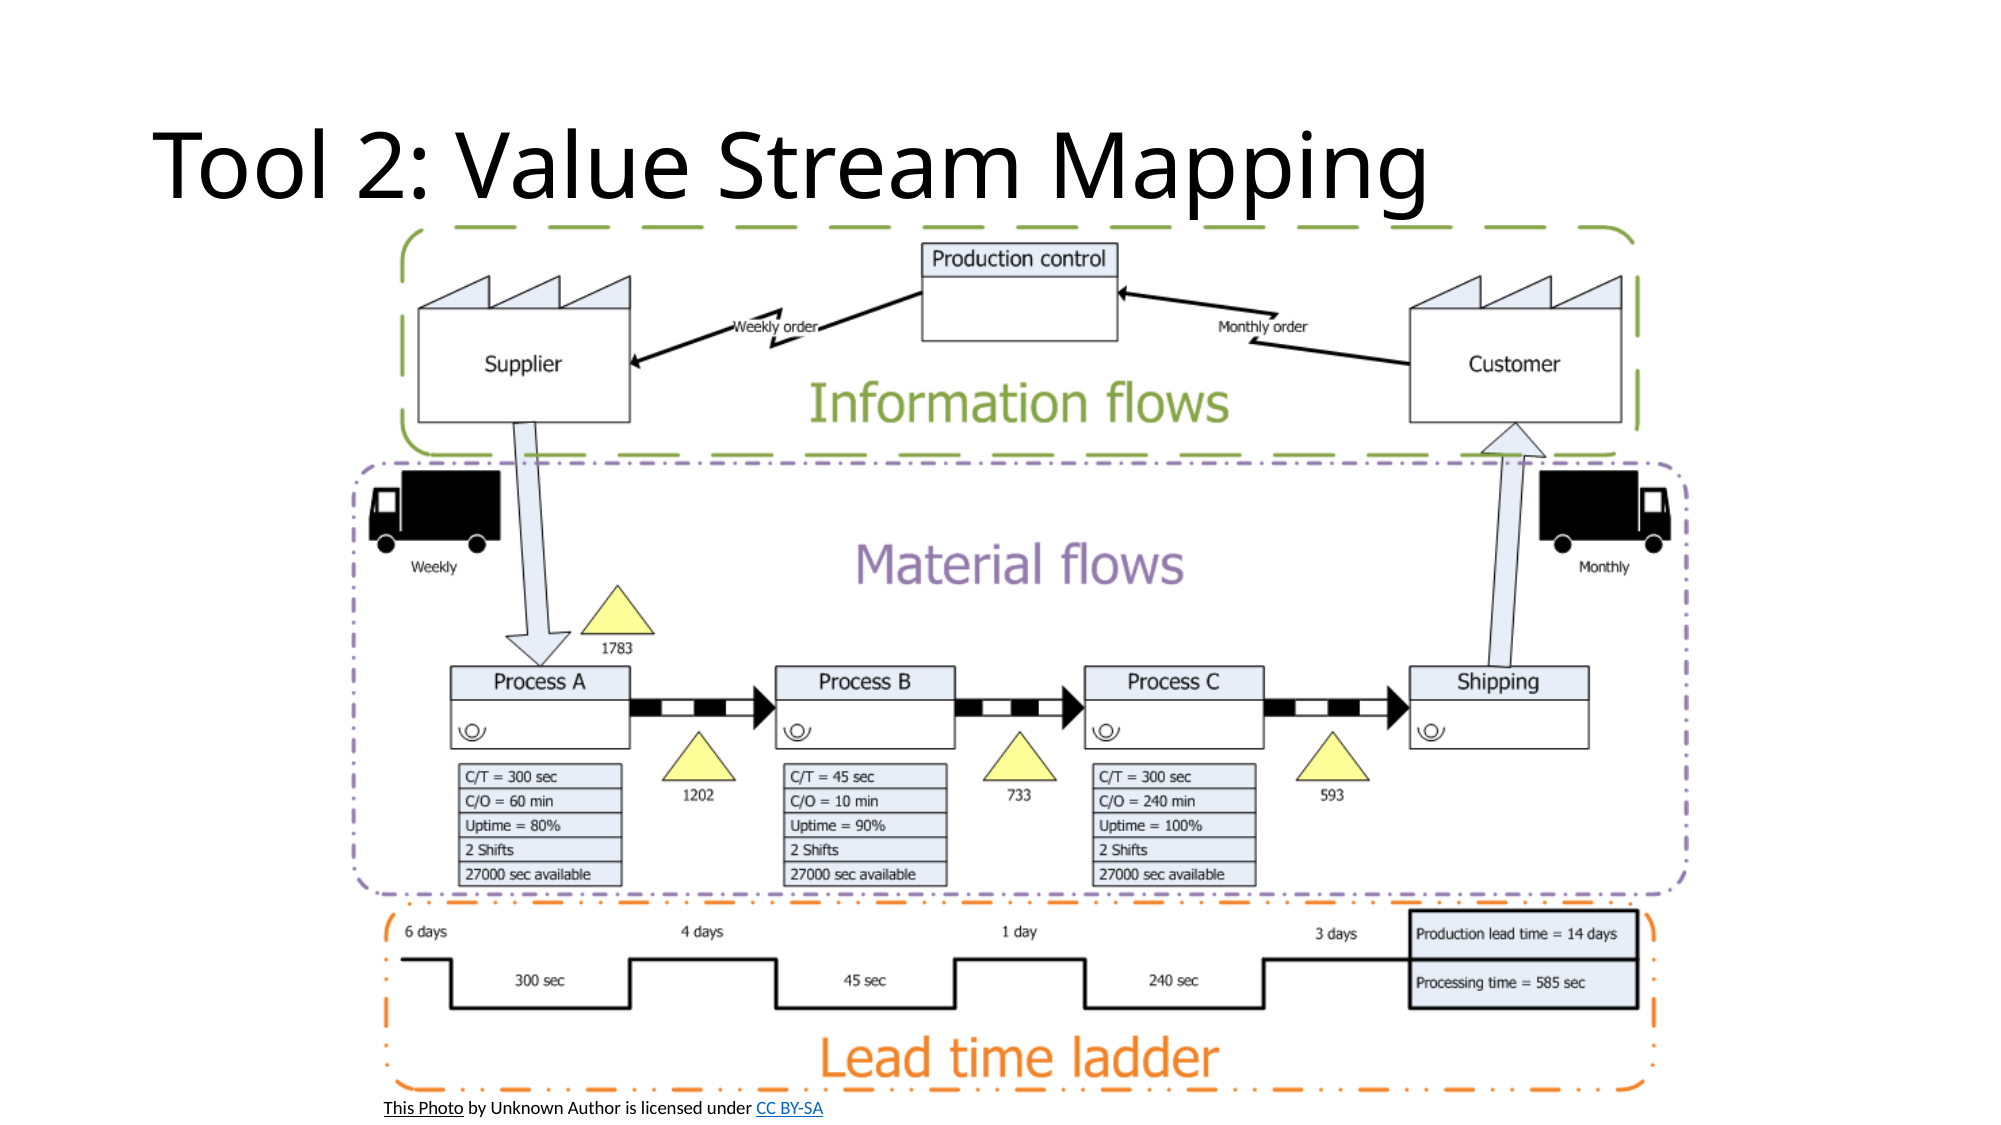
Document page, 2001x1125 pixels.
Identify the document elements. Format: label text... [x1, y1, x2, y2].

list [351, 225, 1689, 1094]
title Tool 2: Value Stream Mapping [137, 59, 1863, 278]
text_box This Photo by Unknown Author is licensed under CC BY-SA [369, 1094, 1672, 1125]
